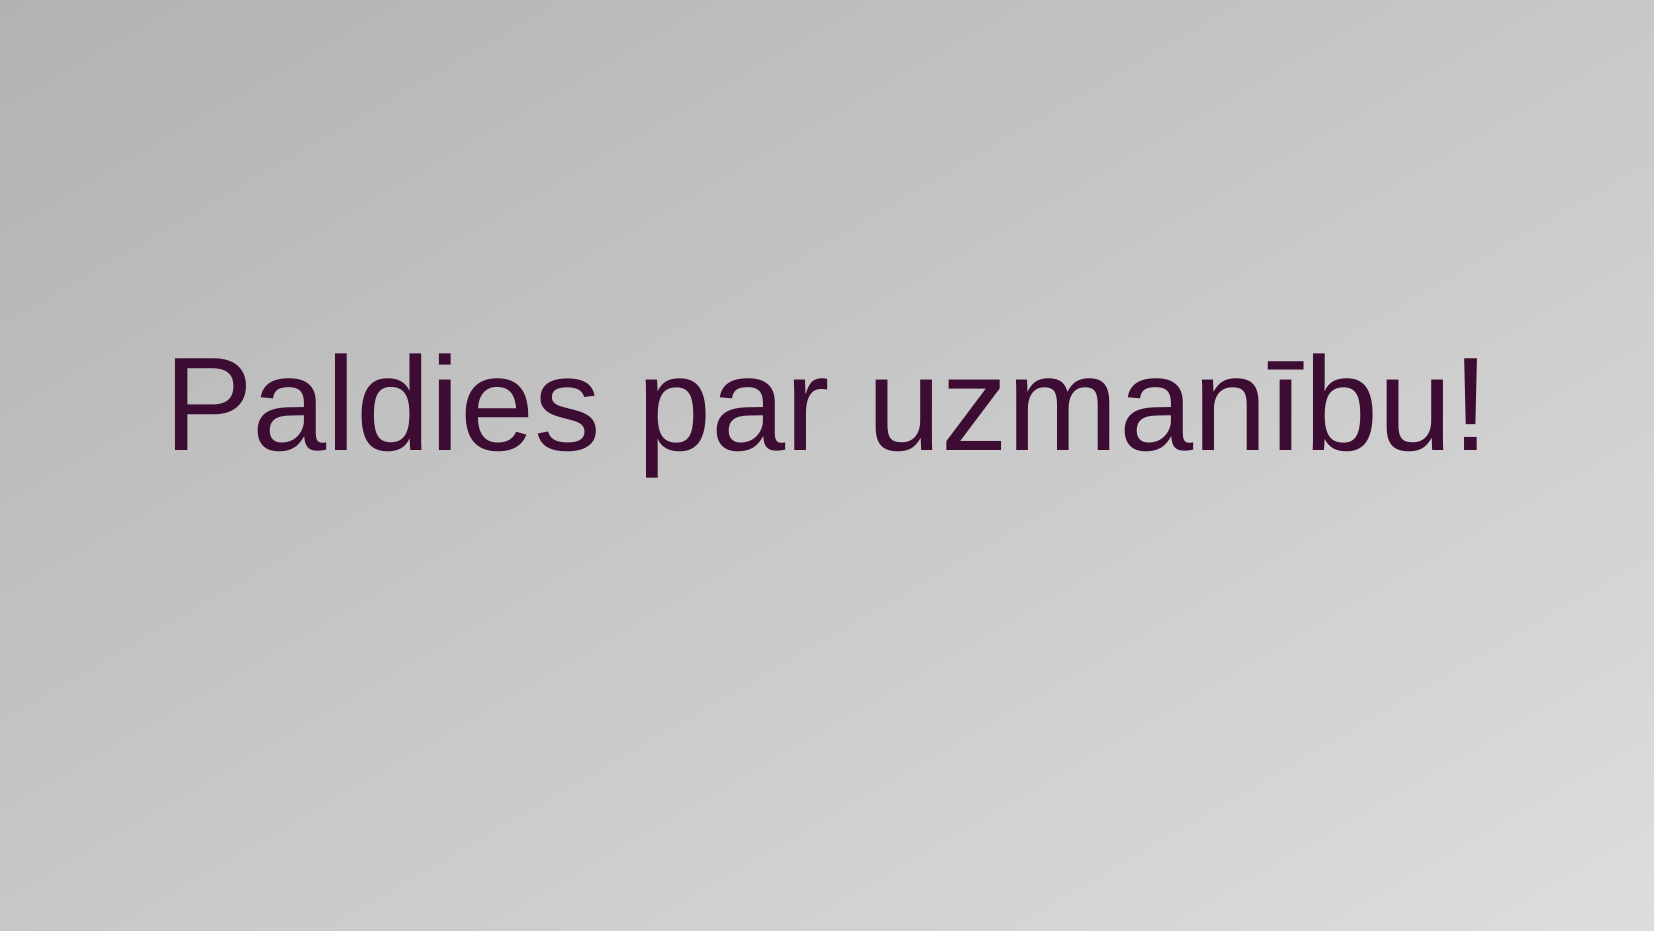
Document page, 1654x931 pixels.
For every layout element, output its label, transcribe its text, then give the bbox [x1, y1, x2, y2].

text_box Paldies par uzmanību! [82, 37, 1571, 757]
